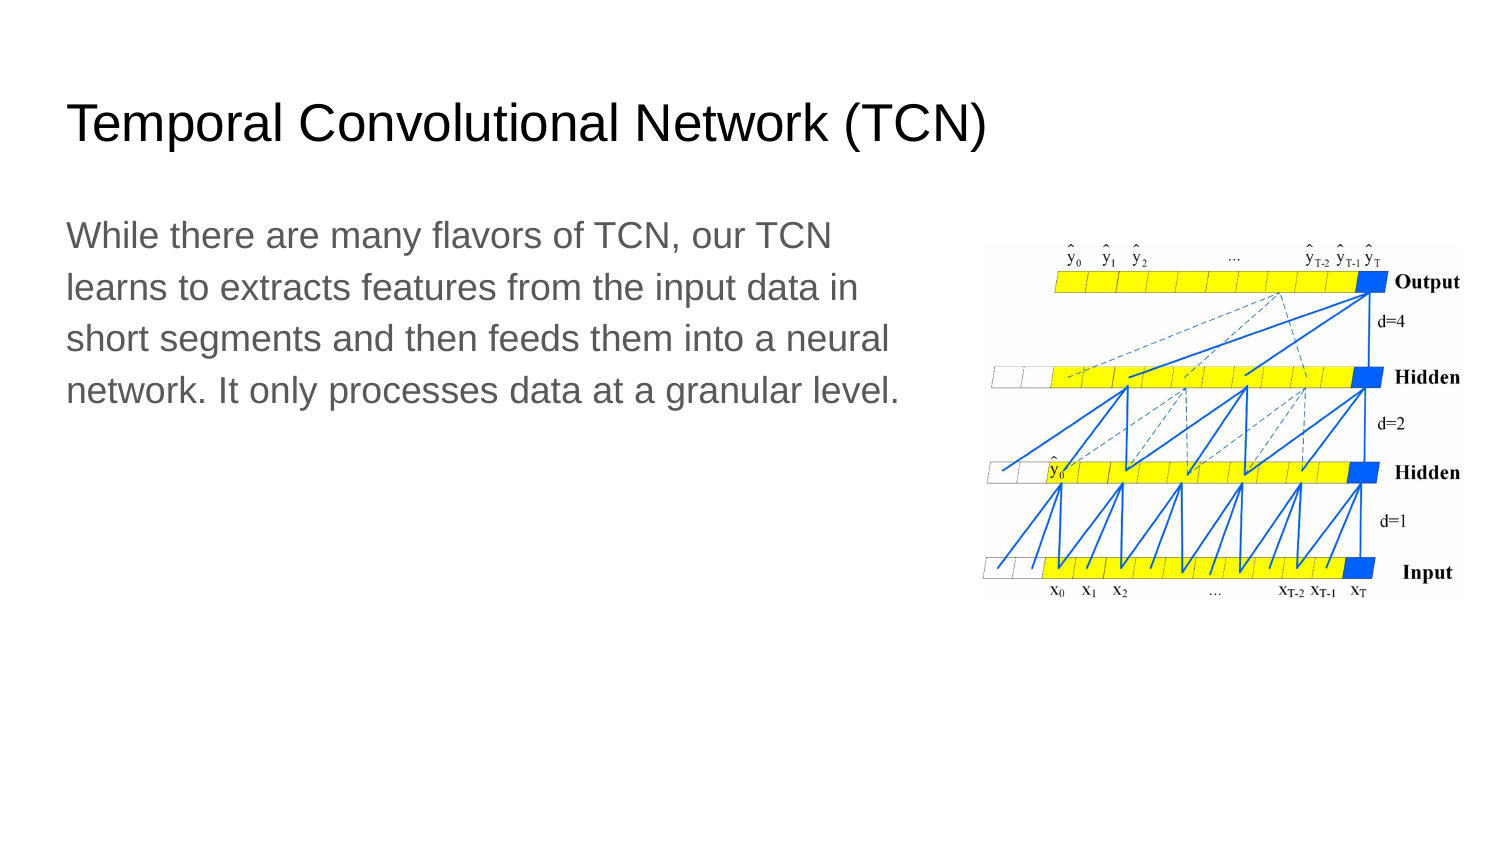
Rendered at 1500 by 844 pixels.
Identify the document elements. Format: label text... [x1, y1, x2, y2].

picture [982, 243, 1461, 601]
title Temporal Convolutional Network (TCN) [51, 72, 1449, 167]
list While there are many flavors of TCN, our TCN learns to extracts features from the input data in short segments and then feeds them into a neural network. It only processes data at a granular level. [51, 189, 926, 750]
